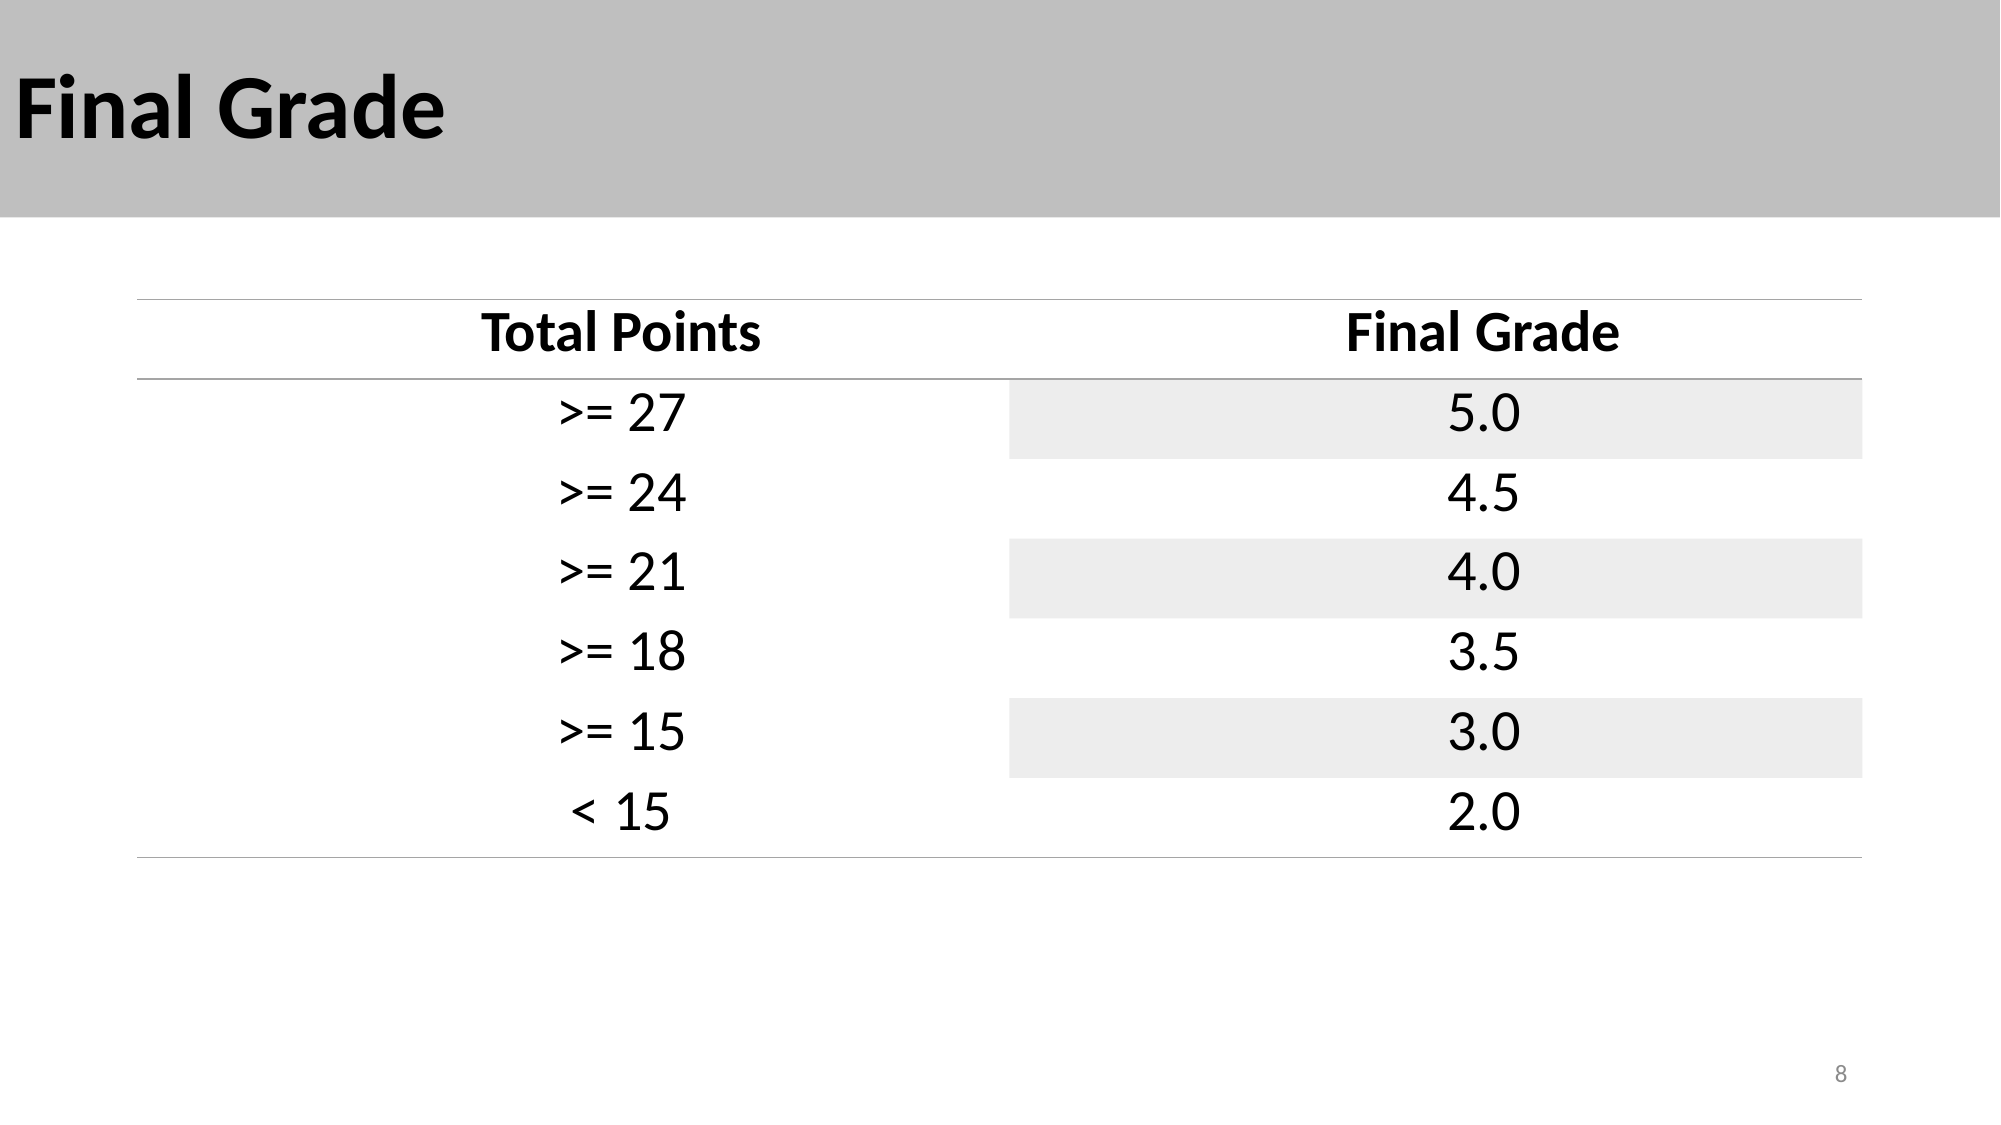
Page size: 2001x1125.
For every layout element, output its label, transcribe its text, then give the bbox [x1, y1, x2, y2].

table_cell >= 27 [137, 380, 1009, 459]
table_cell >= 24 [137, 459, 1009, 539]
table_cell 4.0 [1009, 539, 1862, 618]
table_cell 2.0 [1009, 778, 1862, 857]
table_cell < 15 [137, 778, 1009, 857]
table_cell 5.0 [1009, 380, 1862, 459]
table_cell 3.5 [1009, 618, 1862, 698]
table_cell 4.5 [1009, 459, 1862, 539]
title Final Grade [0, 0, 2000, 218]
table_header Total Points [137, 300, 1009, 378]
table_cell 3.0 [1009, 698, 1862, 778]
slide_number 8 [1412, 1042, 1863, 1103]
table_cell >= 15 [137, 698, 1009, 778]
table_cell >= 18 [137, 618, 1009, 698]
table_cell >= 21 [137, 539, 1009, 618]
table_header Final Grade [1009, 300, 1862, 378]
